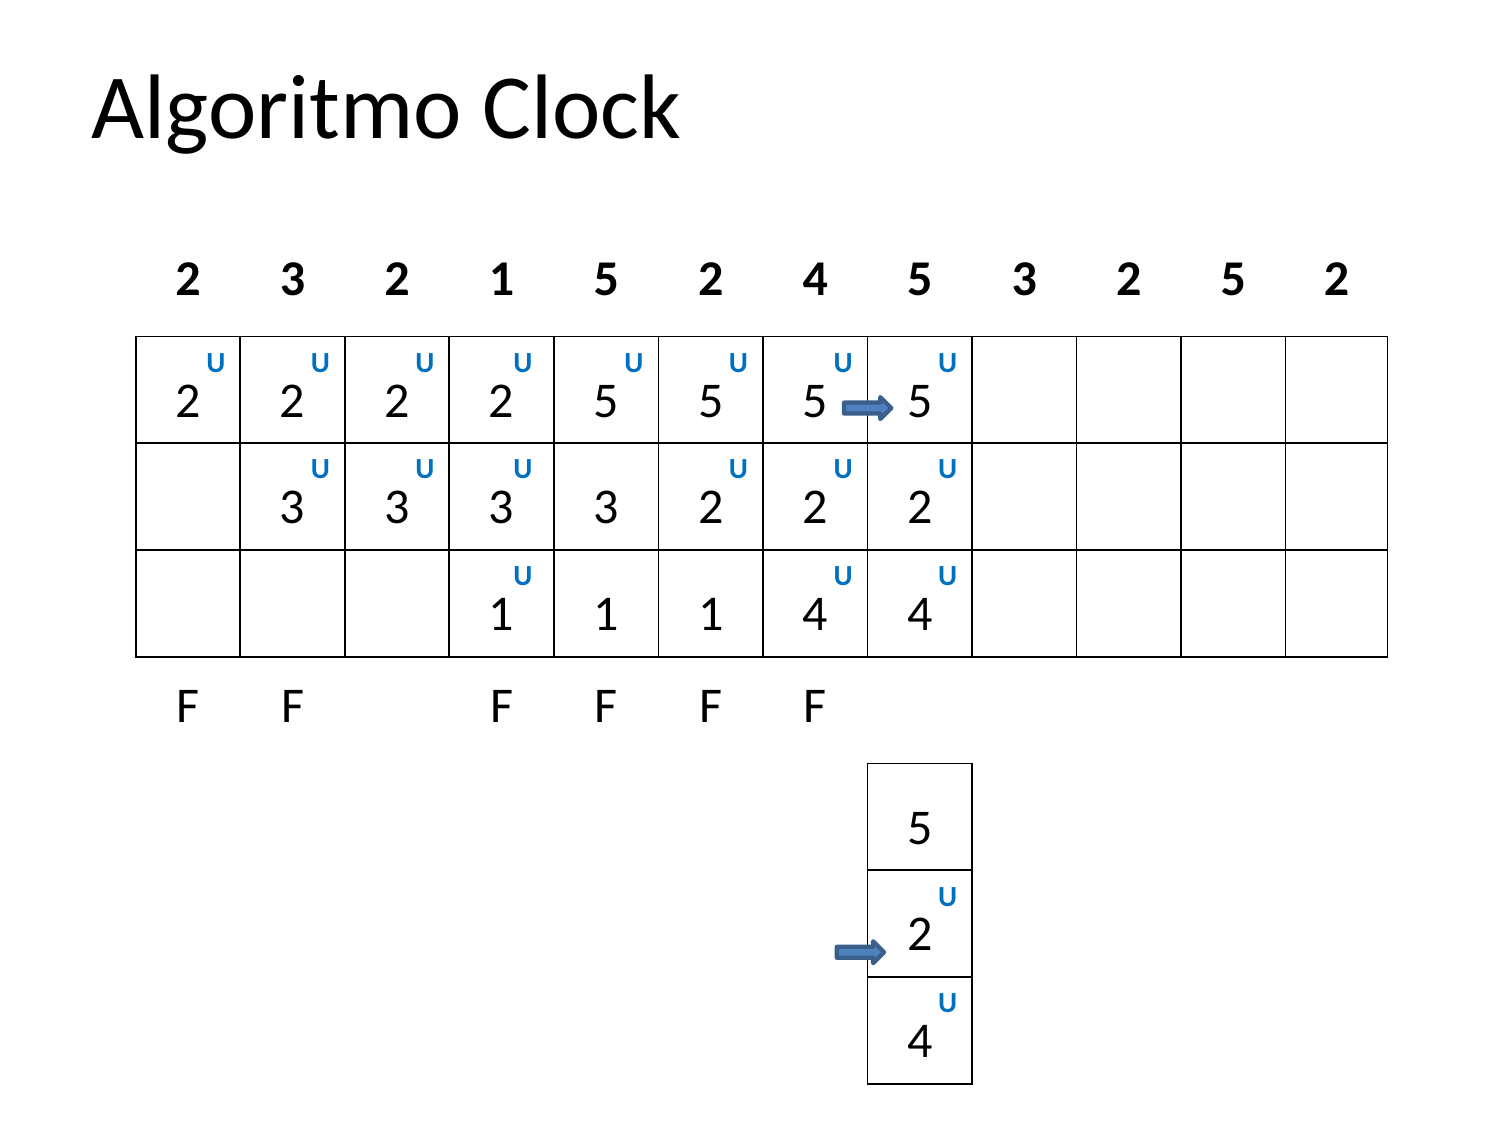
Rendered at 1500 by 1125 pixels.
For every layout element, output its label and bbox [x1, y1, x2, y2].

table_cell [346, 551, 448, 656]
table_cell [973, 444, 1076, 549]
table_cell [659, 337, 762, 442]
text_box [841, 395, 894, 421]
table_cell [1286, 337, 1387, 442]
table_cell [1182, 551, 1285, 656]
table_cell [137, 444, 239, 549]
table_cell [137, 337, 239, 442]
table_cell [555, 444, 658, 549]
text_box [834, 939, 887, 966]
table_cell [241, 444, 344, 549]
table_cell [450, 551, 553, 656]
table_cell [137, 551, 239, 656]
table_cell [555, 551, 658, 656]
table_cell [764, 337, 867, 442]
table_cell [1182, 337, 1285, 442]
table_cell [1077, 551, 1180, 656]
table_cell [973, 551, 1076, 656]
table_cell [973, 337, 1076, 442]
table_cell [868, 444, 971, 549]
table_cell [868, 337, 971, 442]
table_cell [764, 551, 867, 656]
table_cell [659, 444, 762, 549]
table_cell [764, 444, 867, 549]
table_cell [1077, 337, 1180, 442]
table_cell [868, 764, 971, 869]
table_cell [136, 658, 1388, 1084]
table_cell [1077, 444, 1180, 549]
table_cell [868, 551, 971, 656]
table_cell [1286, 551, 1387, 656]
table_cell [450, 444, 553, 549]
title [76, 42, 821, 162]
table_cell [659, 551, 762, 656]
table_cell [1182, 444, 1285, 549]
table_cell [868, 871, 971, 976]
table_cell [555, 337, 658, 442]
table_cell [346, 337, 448, 442]
table_cell [868, 978, 971, 1083]
table_cell [241, 337, 344, 442]
table_cell [346, 444, 448, 549]
table_cell [1286, 444, 1387, 549]
table_header [136, 230, 1388, 336]
table_cell [450, 337, 553, 442]
table_cell [241, 551, 344, 656]
